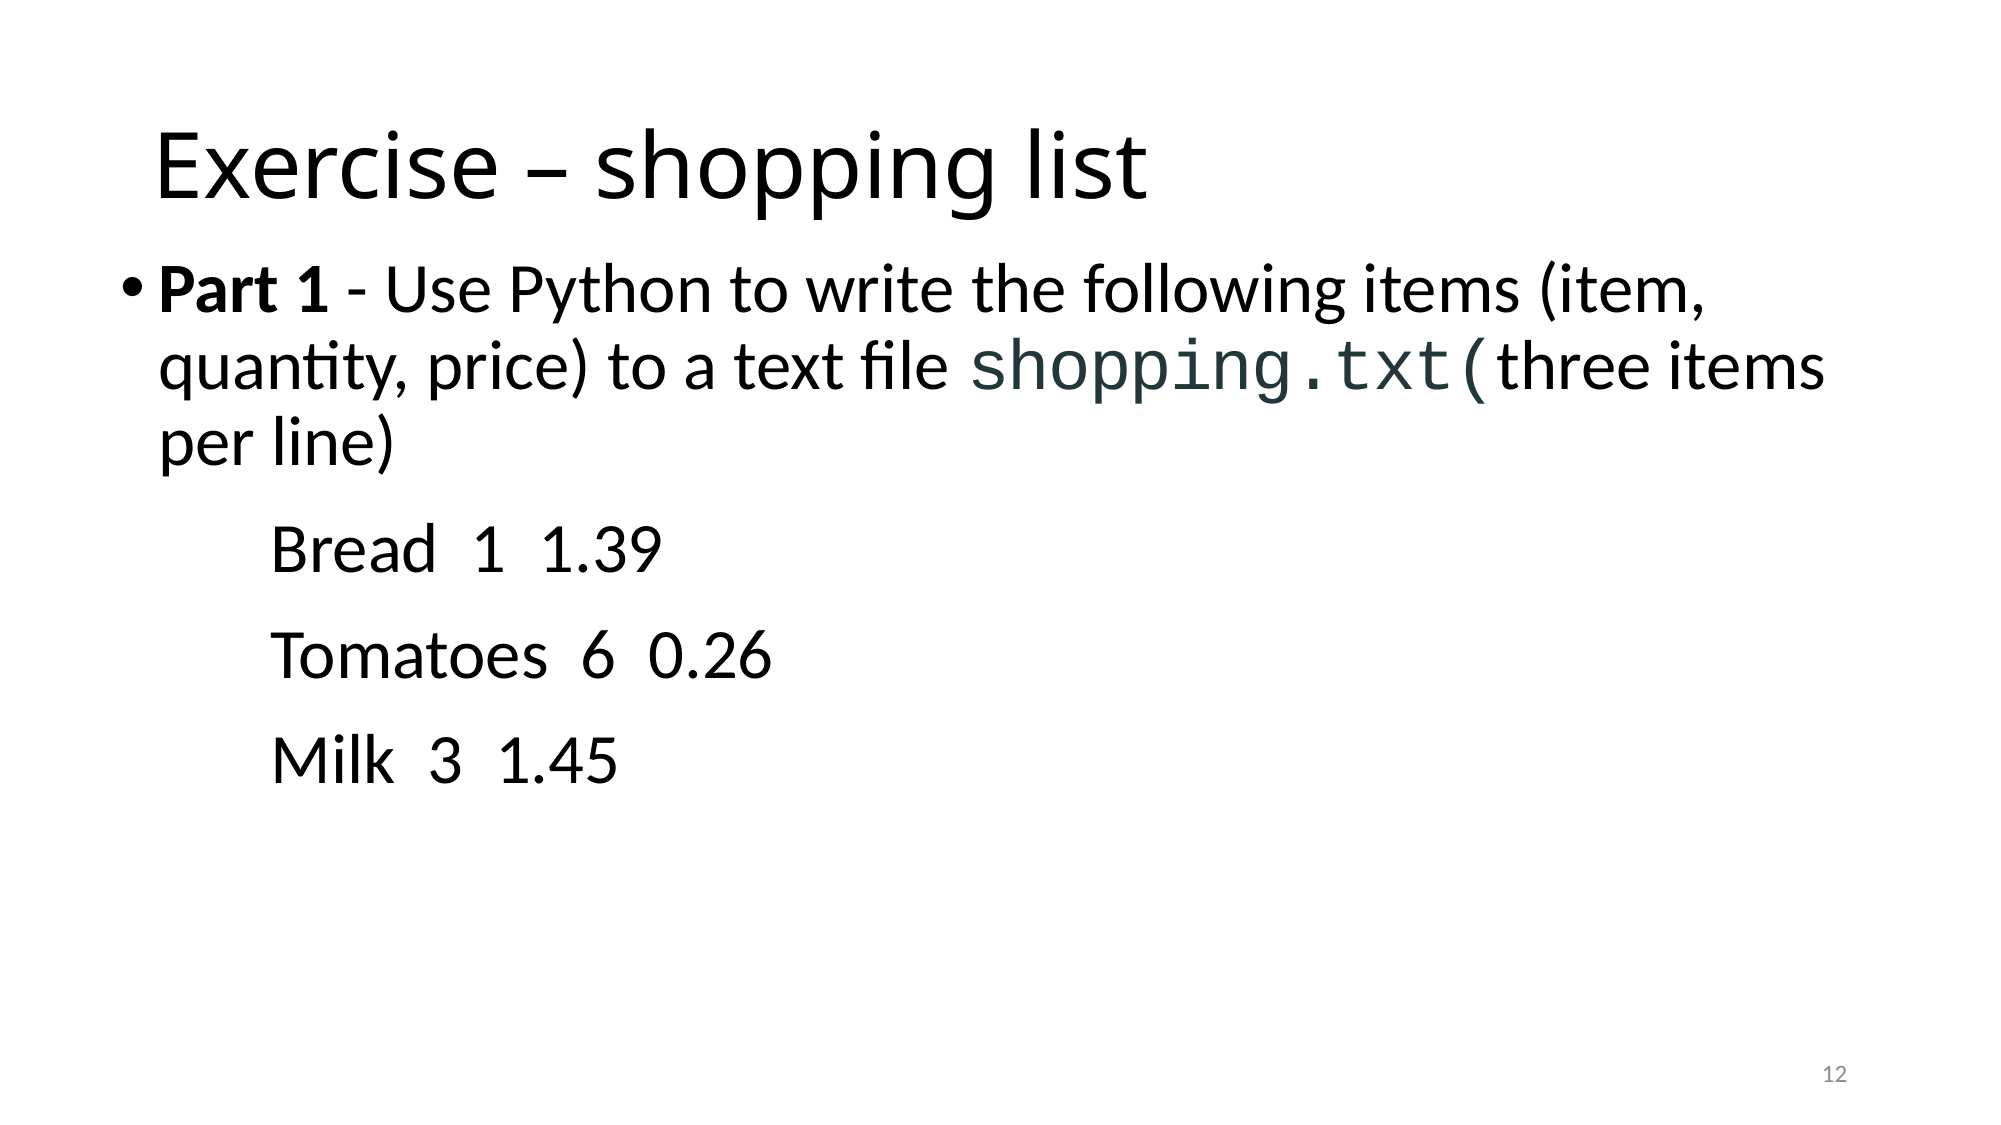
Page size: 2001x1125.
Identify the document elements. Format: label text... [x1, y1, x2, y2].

list Part 1 - Use Python to write the following items (item, quantity, price) to a text file shopping.txt(three items per line) Bread 1 1.39 Tomatoes 6 0.26 Milk 3 1.45 [105, 244, 1913, 1080]
title Exercise – shopping list [137, 59, 1863, 244]
slide_number 12 [1412, 1042, 1863, 1103]
